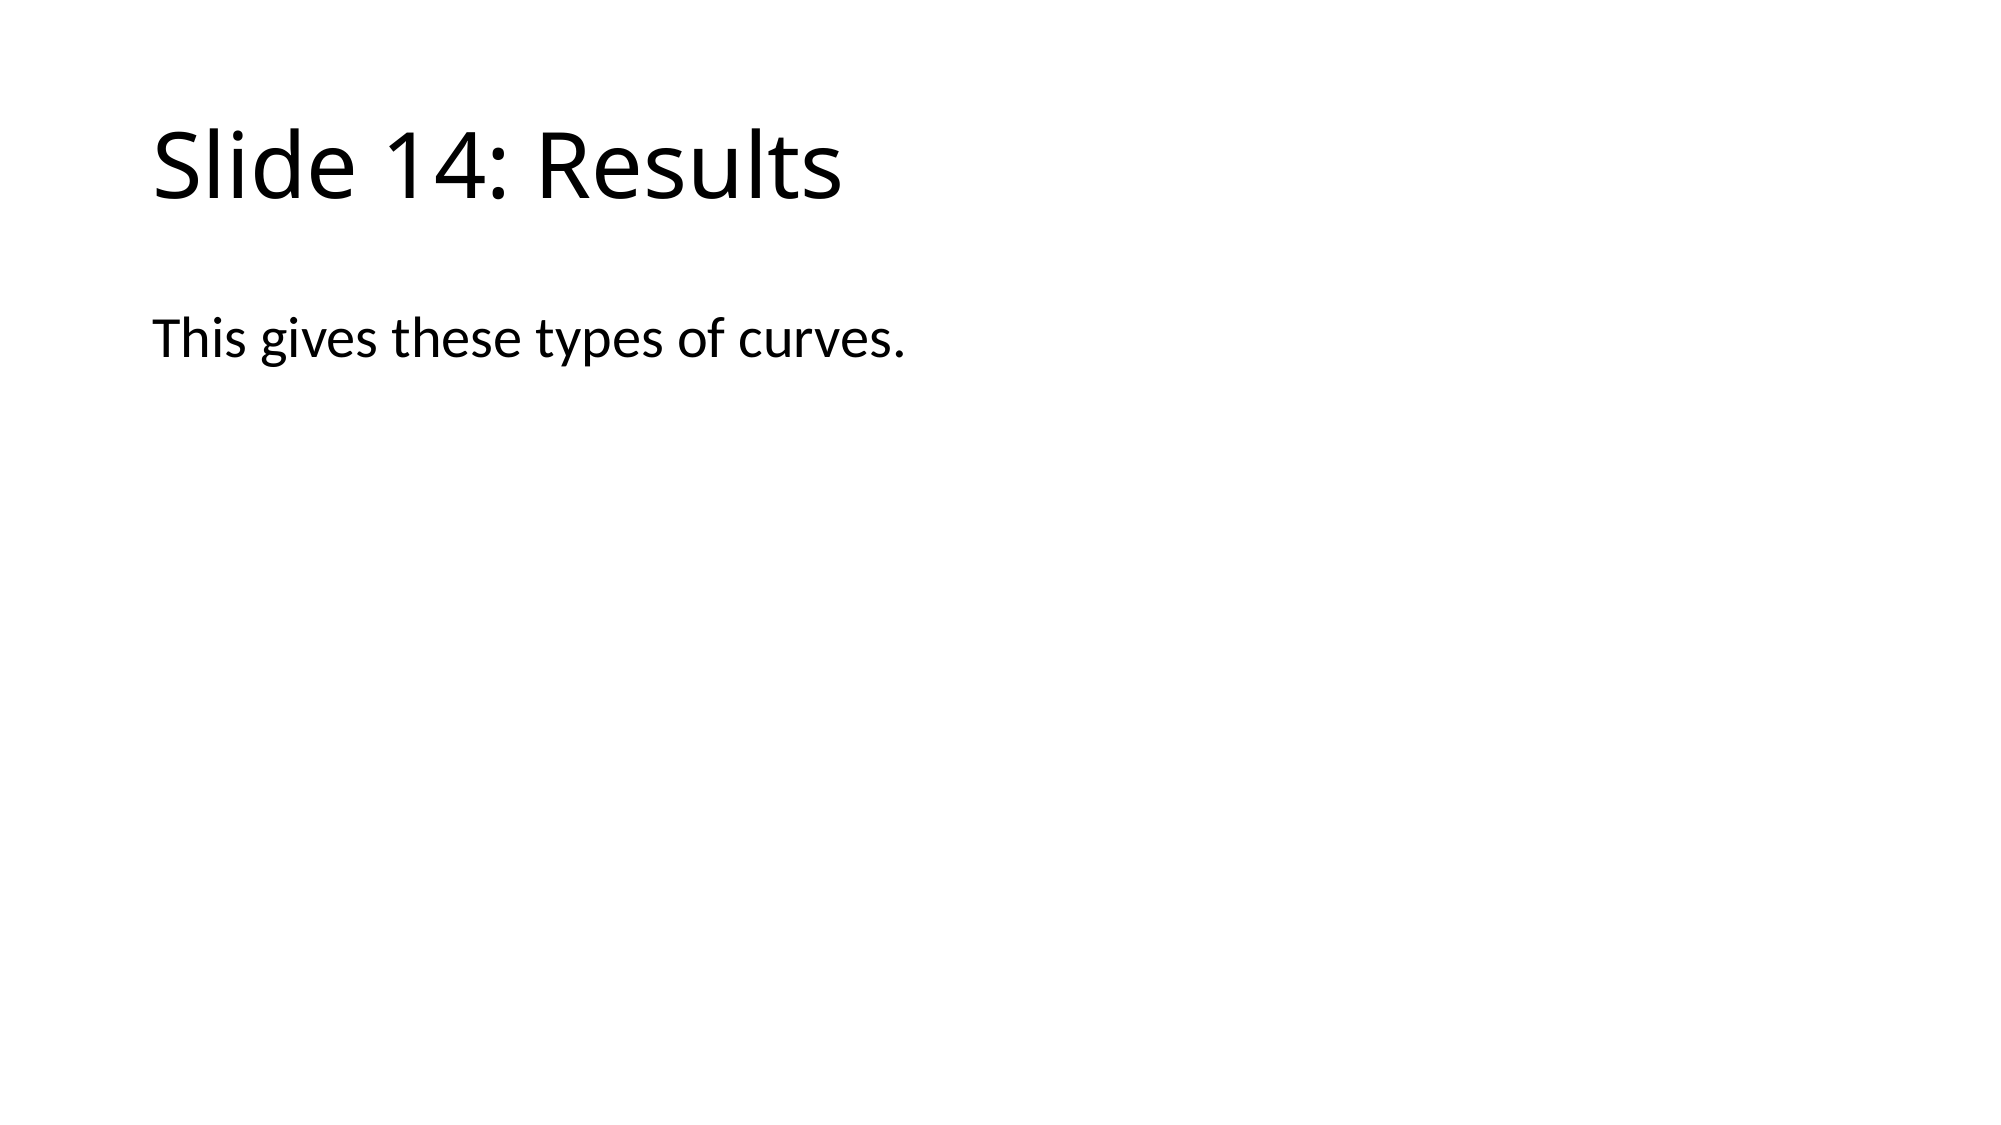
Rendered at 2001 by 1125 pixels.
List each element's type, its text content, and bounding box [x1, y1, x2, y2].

title Slide 14: Results [137, 59, 1863, 278]
list This gives these types of curves. [137, 299, 1863, 1014]
